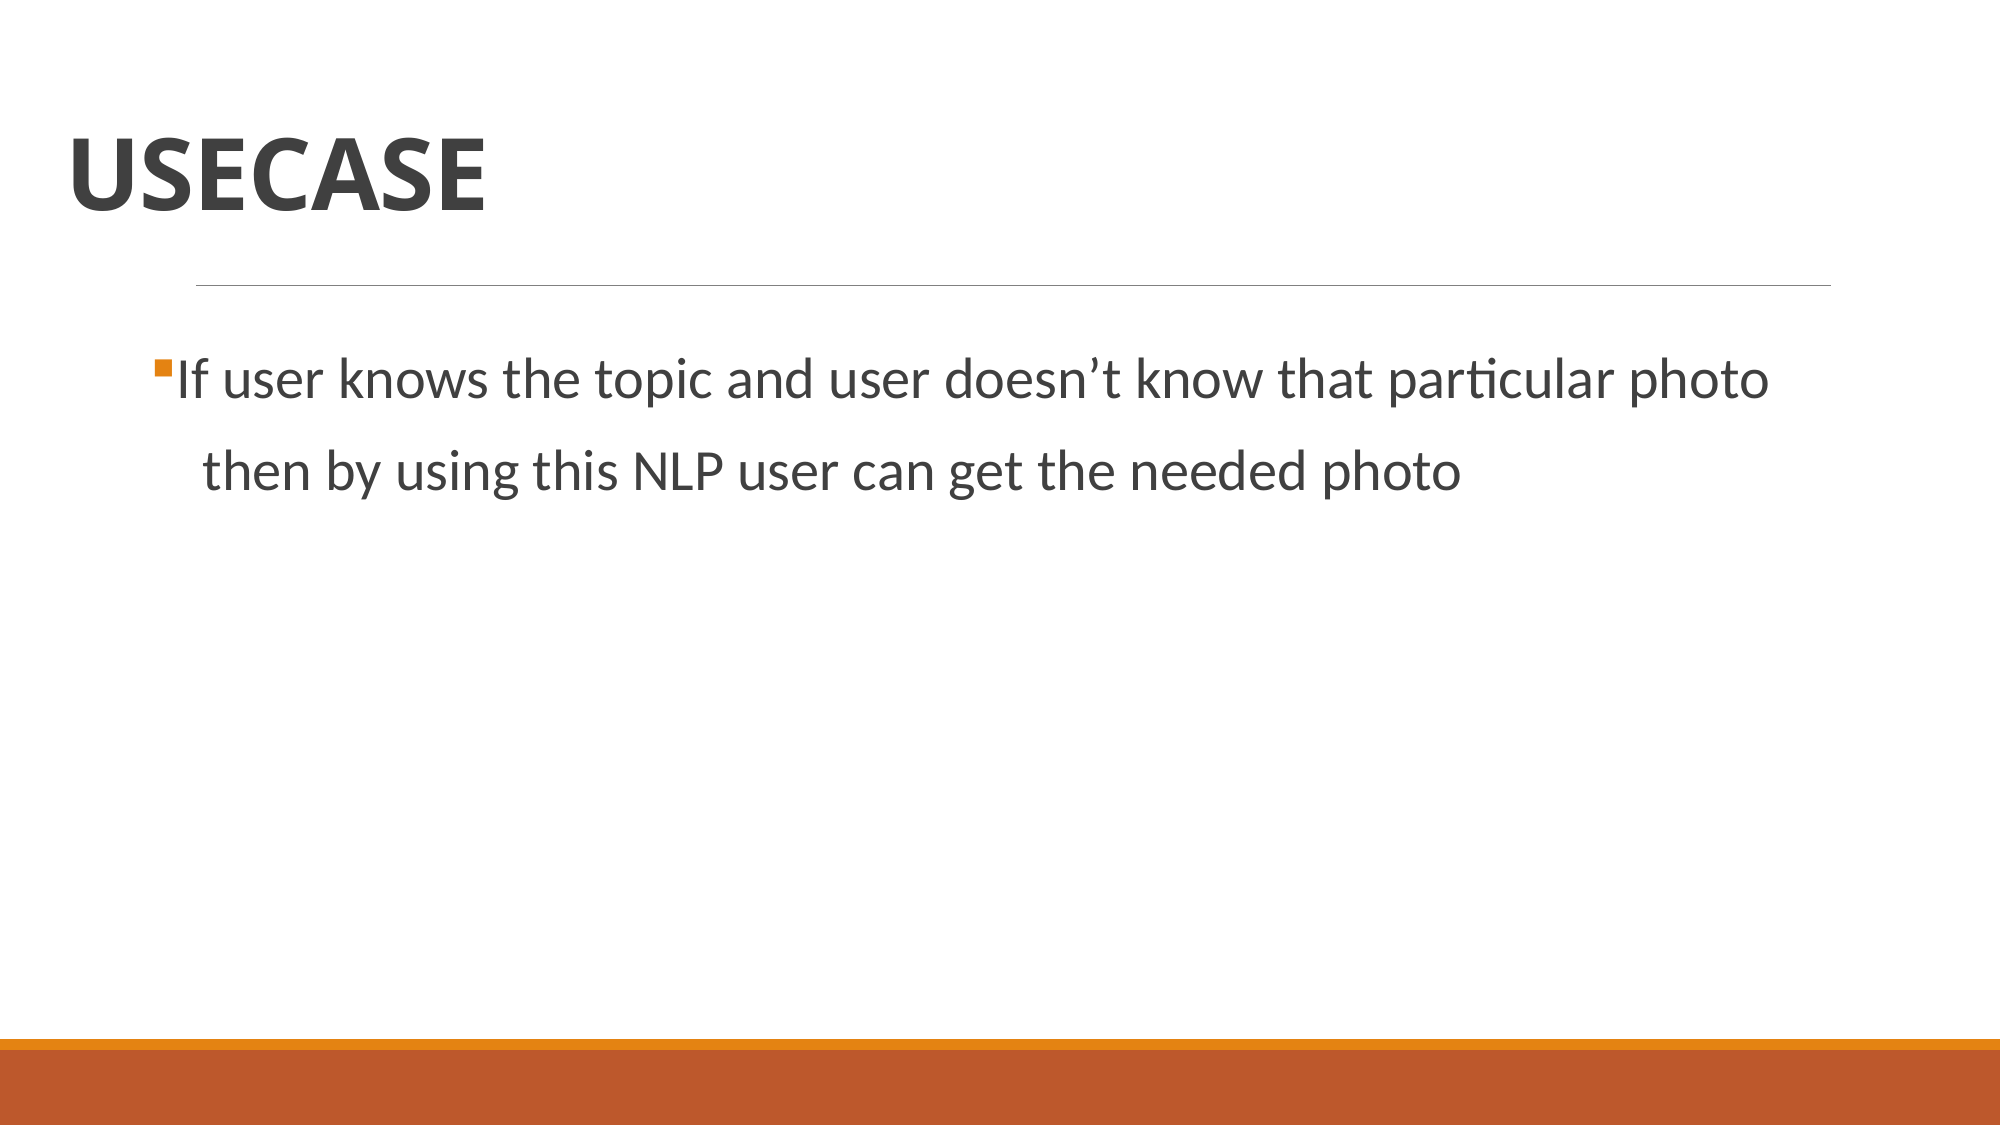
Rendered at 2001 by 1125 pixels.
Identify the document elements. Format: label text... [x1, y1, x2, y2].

title USECASE [50, 92, 1701, 239]
list If user knows the topic and user doesn’t know that particular photo then by using this NLP user can get the needed photo [150, 340, 1923, 1001]
